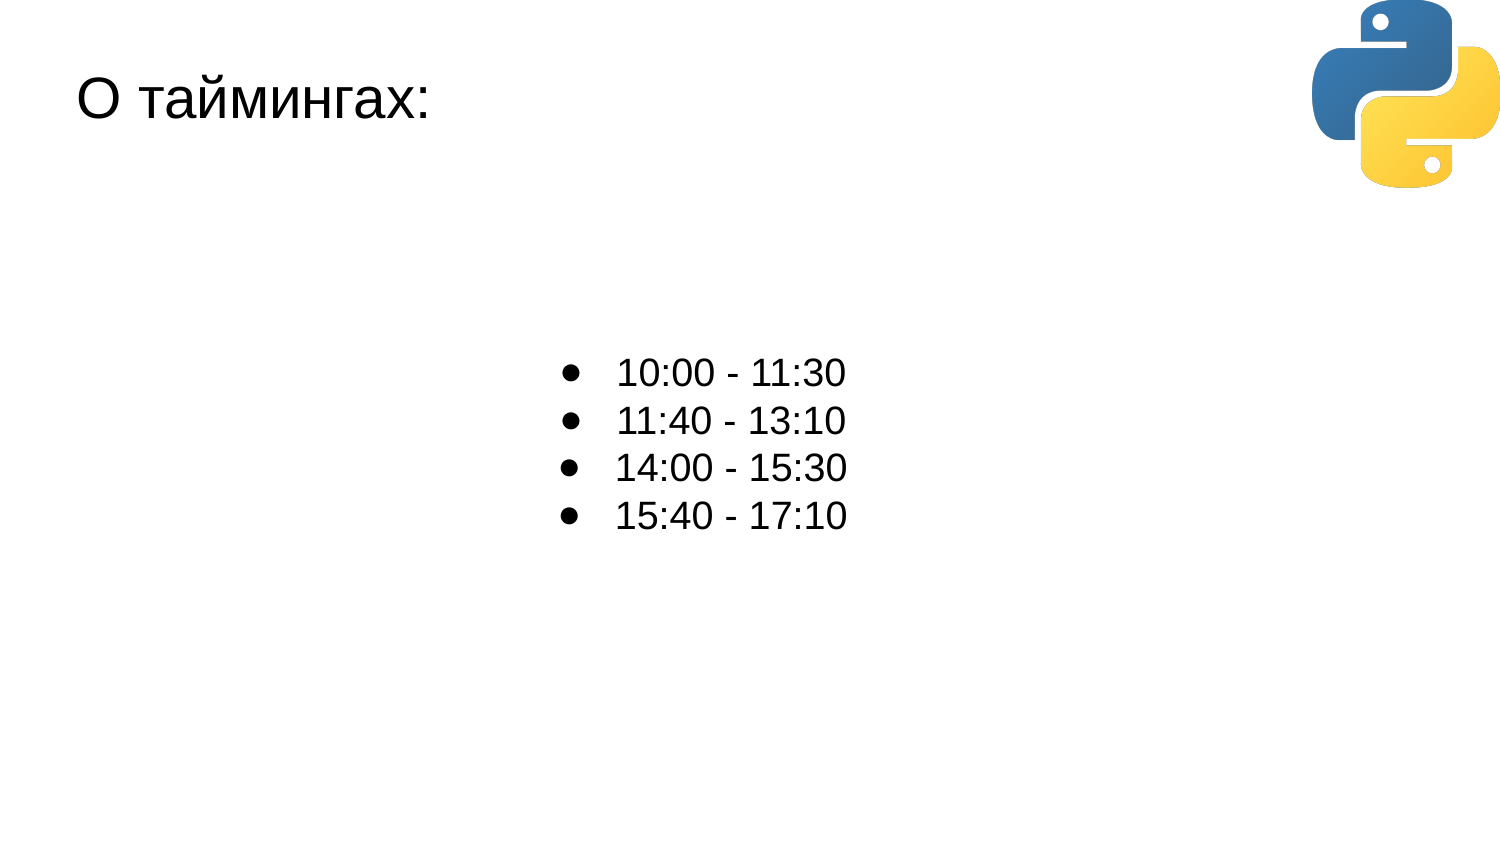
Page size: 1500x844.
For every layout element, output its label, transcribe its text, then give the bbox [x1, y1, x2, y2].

text_box 10:00 - 11:30 11:40 - 13:10 14:00 - 15:30 15:40 - 17:10 [99, 211, 1289, 626]
text_box О таймингах: [61, 44, 605, 174]
picture [1311, 0, 1500, 188]
